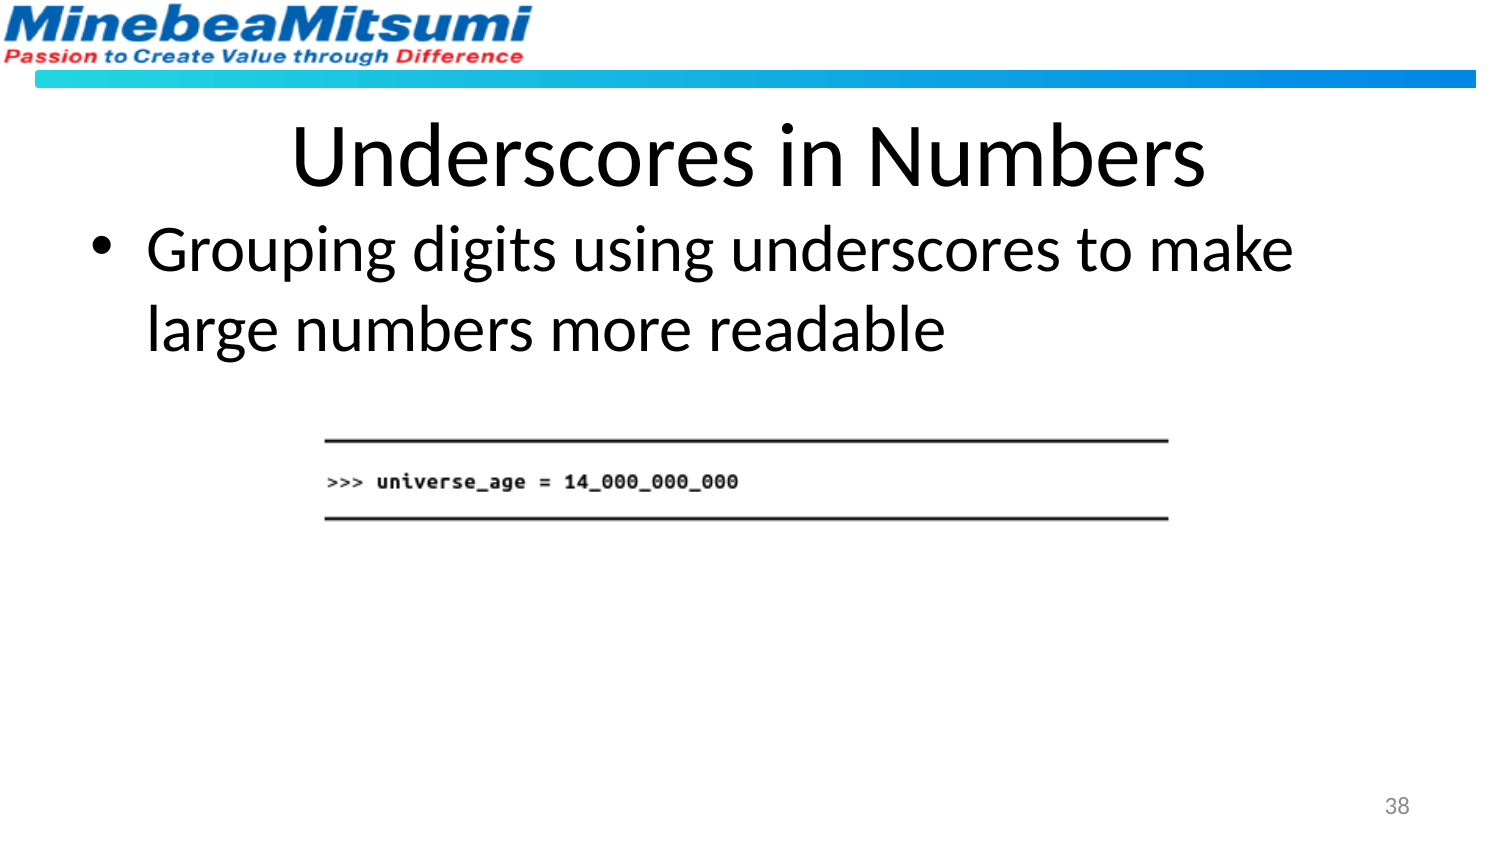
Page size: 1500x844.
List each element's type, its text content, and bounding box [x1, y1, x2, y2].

picture [313, 437, 1187, 537]
title Underscores in Numbers [75, 79, 1425, 196]
picture [0, 0, 538, 70]
slide_number 38 [1074, 782, 1425, 827]
list Grouping digits using underscores to make large numbers more readable [75, 196, 1425, 754]
